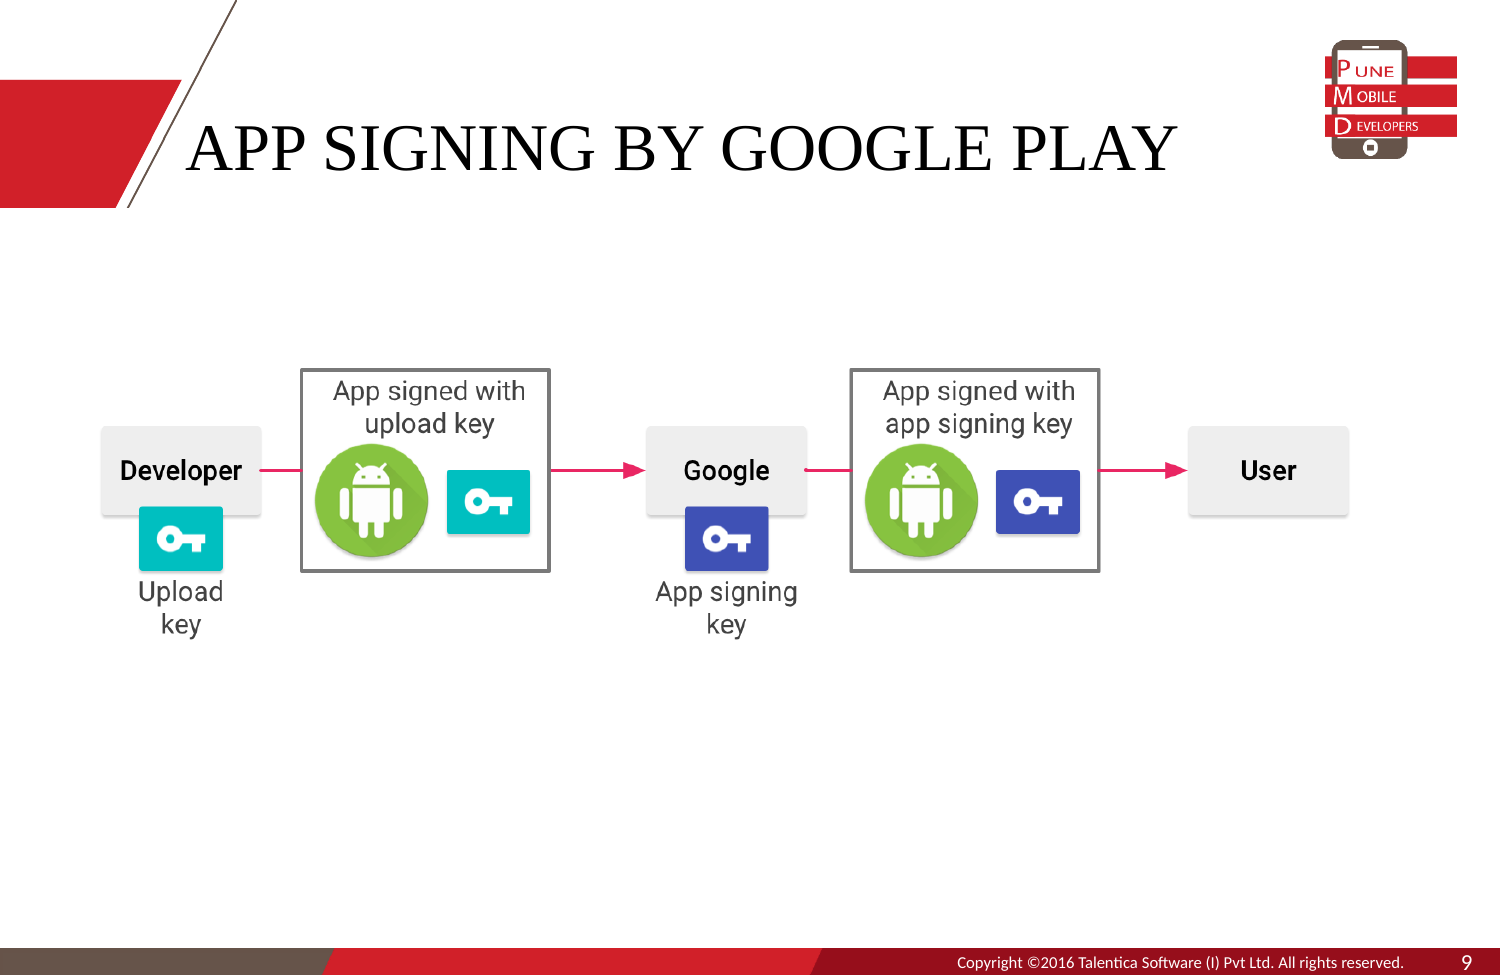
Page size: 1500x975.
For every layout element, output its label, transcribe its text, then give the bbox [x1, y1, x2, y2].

picture [98, 368, 1352, 646]
picture [1425, 40, 1457, 159]
text_box [74, 227, 1425, 871]
picture [0, 948, 1500, 975]
text_box APP SIGNING BY GOOGLE PLAY [170, 96, 1195, 237]
picture [0, 0, 237, 208]
text_box [224, 38, 1425, 202]
